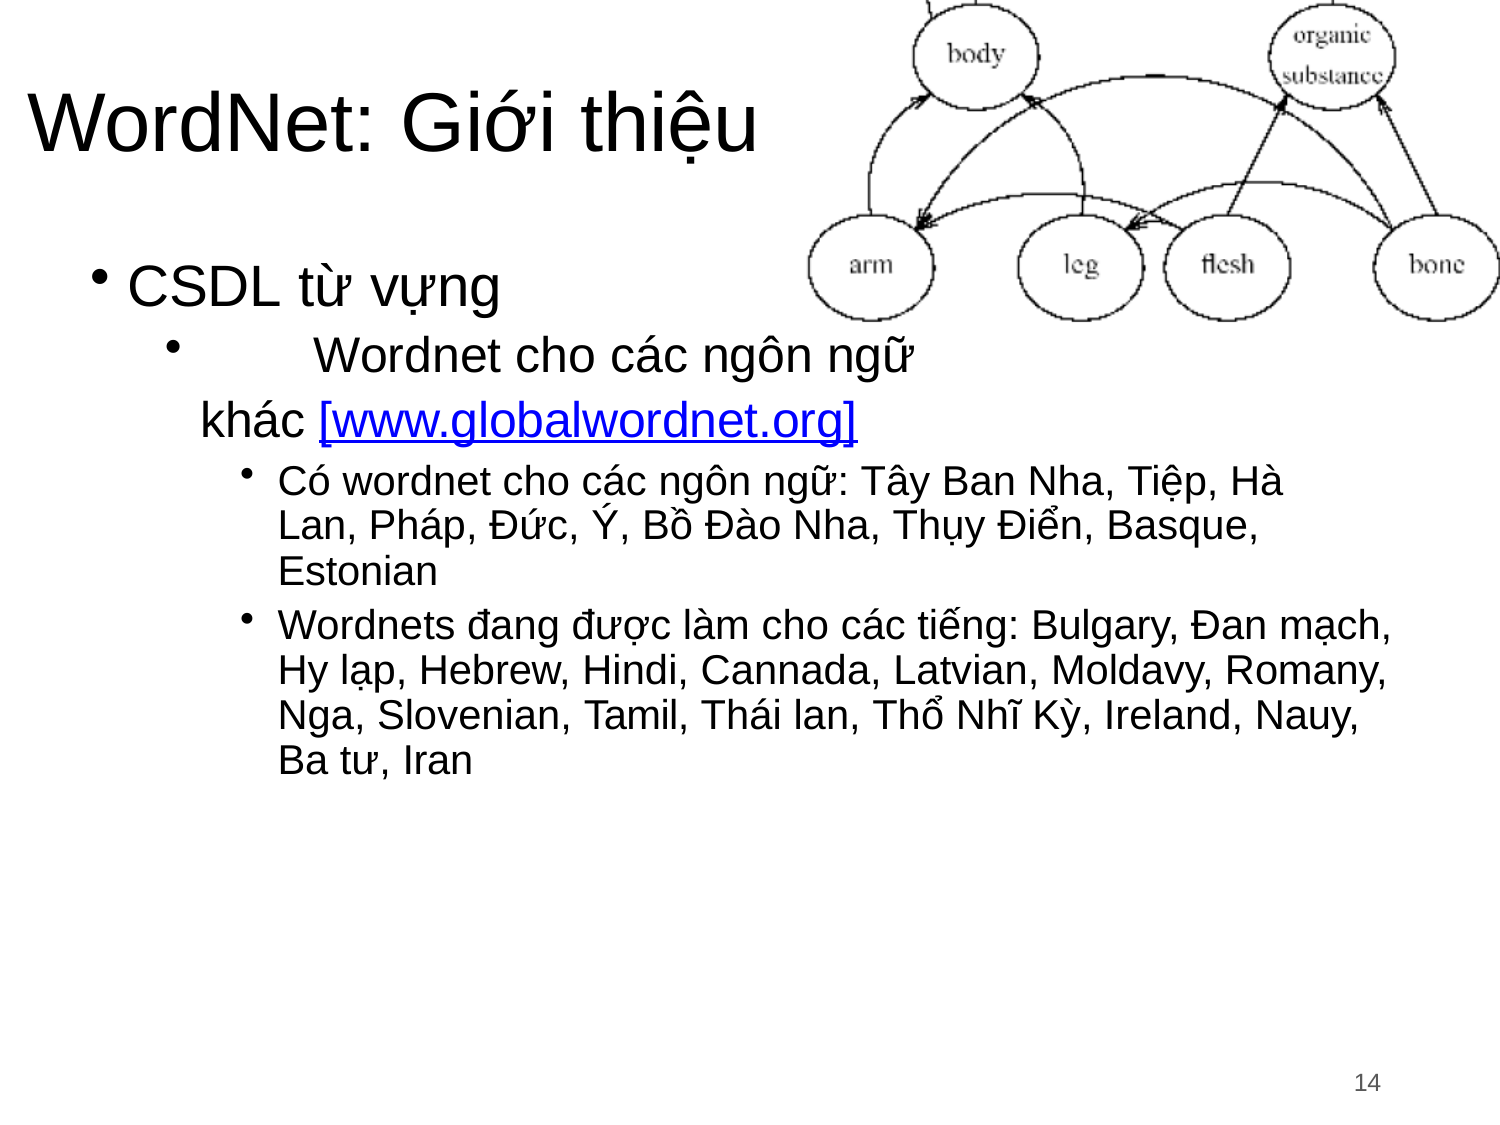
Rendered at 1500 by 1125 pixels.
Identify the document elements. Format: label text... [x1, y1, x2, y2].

picture [799, 0, 1500, 342]
text_box CSDL từ vựng Wordnet cho các ngôn ngữ khác [www.globalwordnet.org] Có wordnet cho các ngôn ngữ: Tây Ban Nha, Tiệp, Hà Lan, Pháp, Đức, Ý, Bồ Đào Nha, Thụy Điển, Basque, Estonian Wordnets đang được làm cho các tiếng: Bulgary, Đan mạch, Hy lạp, Hebrew, Hindi, Cannada, Latvian, Moldavy, Romany, Nga, Slovenian, Tamil, Thái lan, Thổ Nhĩ Kỳ, Ireland, Nauy, Ba tư, Iran [87, 241, 1393, 784]
slide_number 14 [1347, 1066, 1391, 1125]
title WordNet: Giới thiệu [12, 13, 794, 257]
